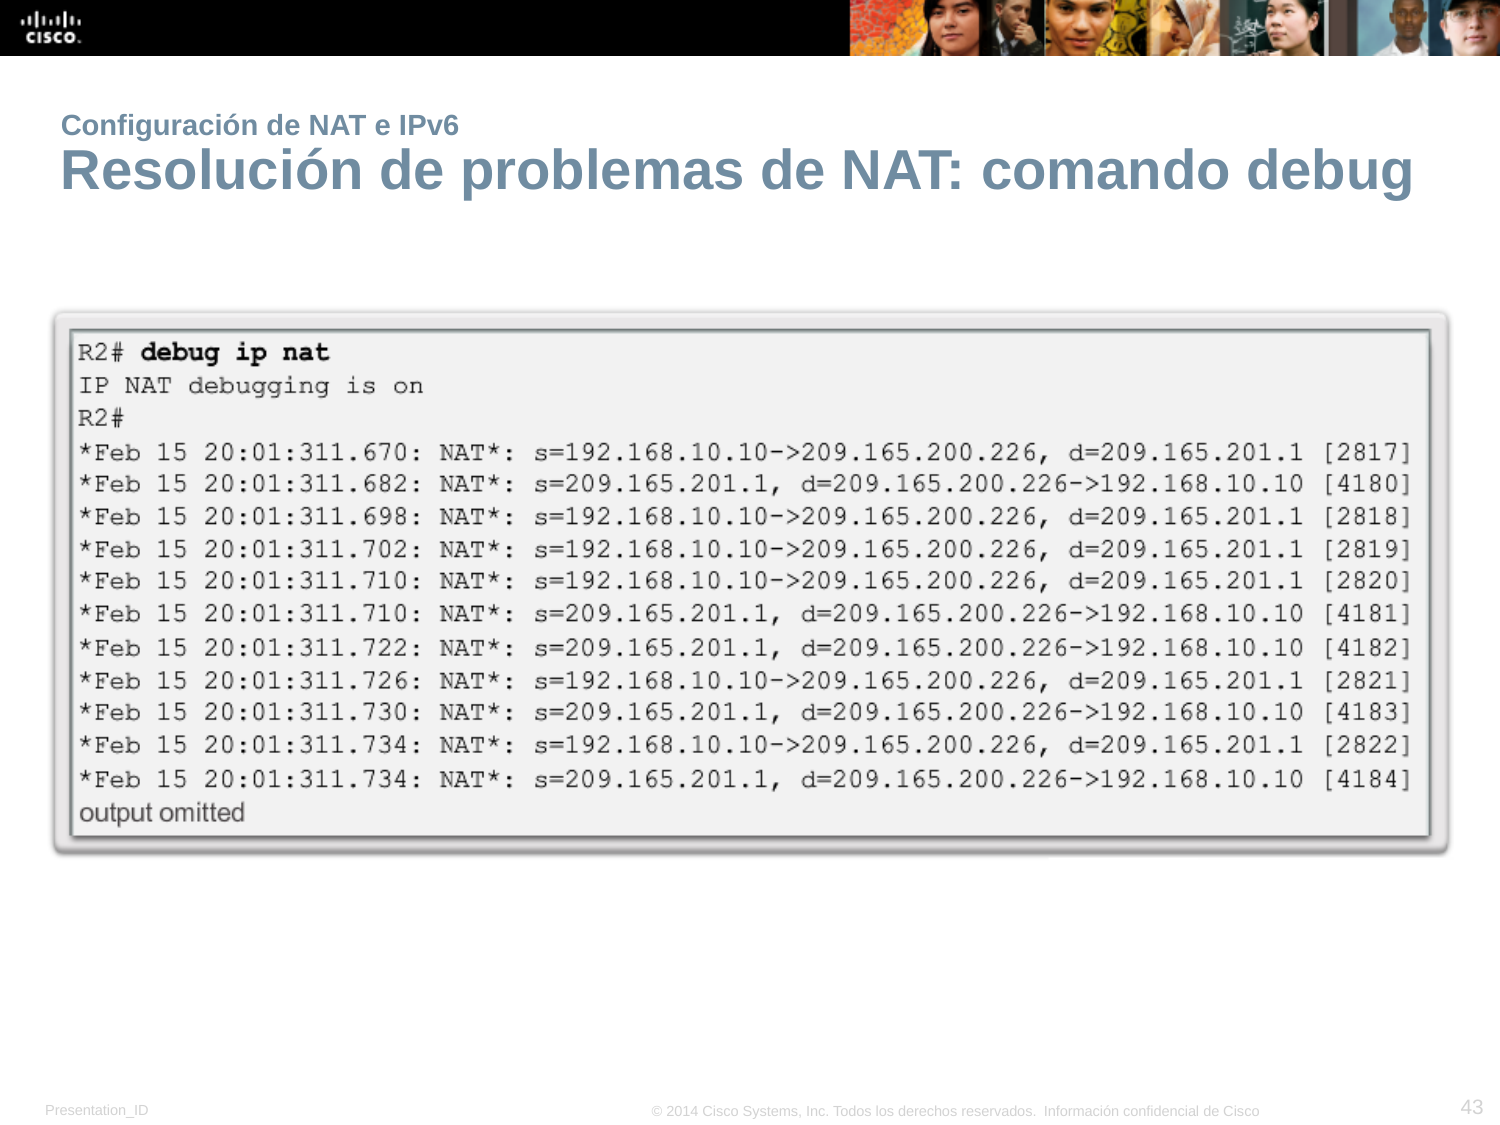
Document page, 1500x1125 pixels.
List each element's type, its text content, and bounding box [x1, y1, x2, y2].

picture [0, 0, 1500, 56]
picture [46, 303, 1454, 864]
title Configuración de NAT e IPv6 Resolución de problemas de NAT: comando debug [47, 71, 1454, 210]
